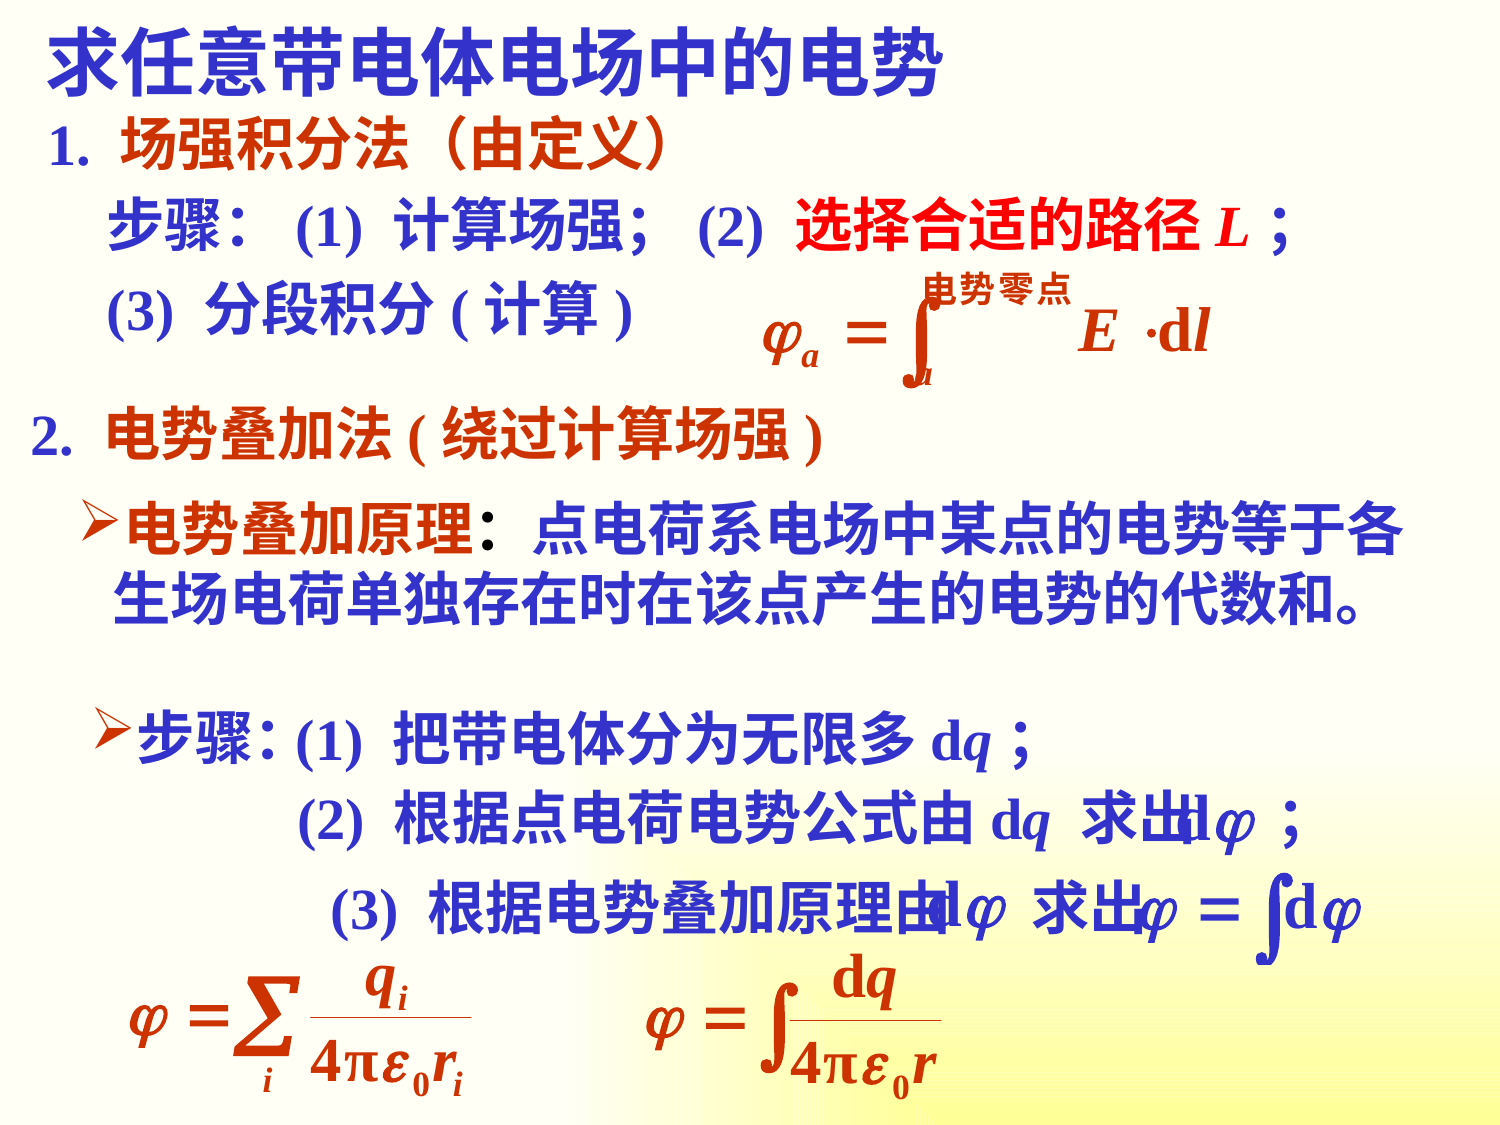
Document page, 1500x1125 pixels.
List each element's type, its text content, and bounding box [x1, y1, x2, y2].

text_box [760, 268, 1228, 391]
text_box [300, 857, 1391, 965]
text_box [127, 940, 476, 1102]
text_box 2. 电势叠加法(绕过计算场强) [15, 389, 869, 475]
text_box 求任意带电体电场中的电势 [31, 7, 961, 113]
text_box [298, 759, 1334, 857]
text_box 电势叠加原理：点电荷系电场中某点的电势等于各生场电荷单独存在时在该点产生的电势的代数和。 [62, 485, 1459, 640]
text_box 步骤： [75, 679, 327, 779]
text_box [643, 942, 946, 1105]
text_box 1. 场强积分法（由定义） [32, 99, 717, 185]
text_box (1) 把带电体分为无限多dq； [281, 694, 1080, 780]
text_box 步骤：(1) 计算场强；(2) 选择合适的路径L； (3) 分段积分(计算) [91, 166, 1339, 350]
